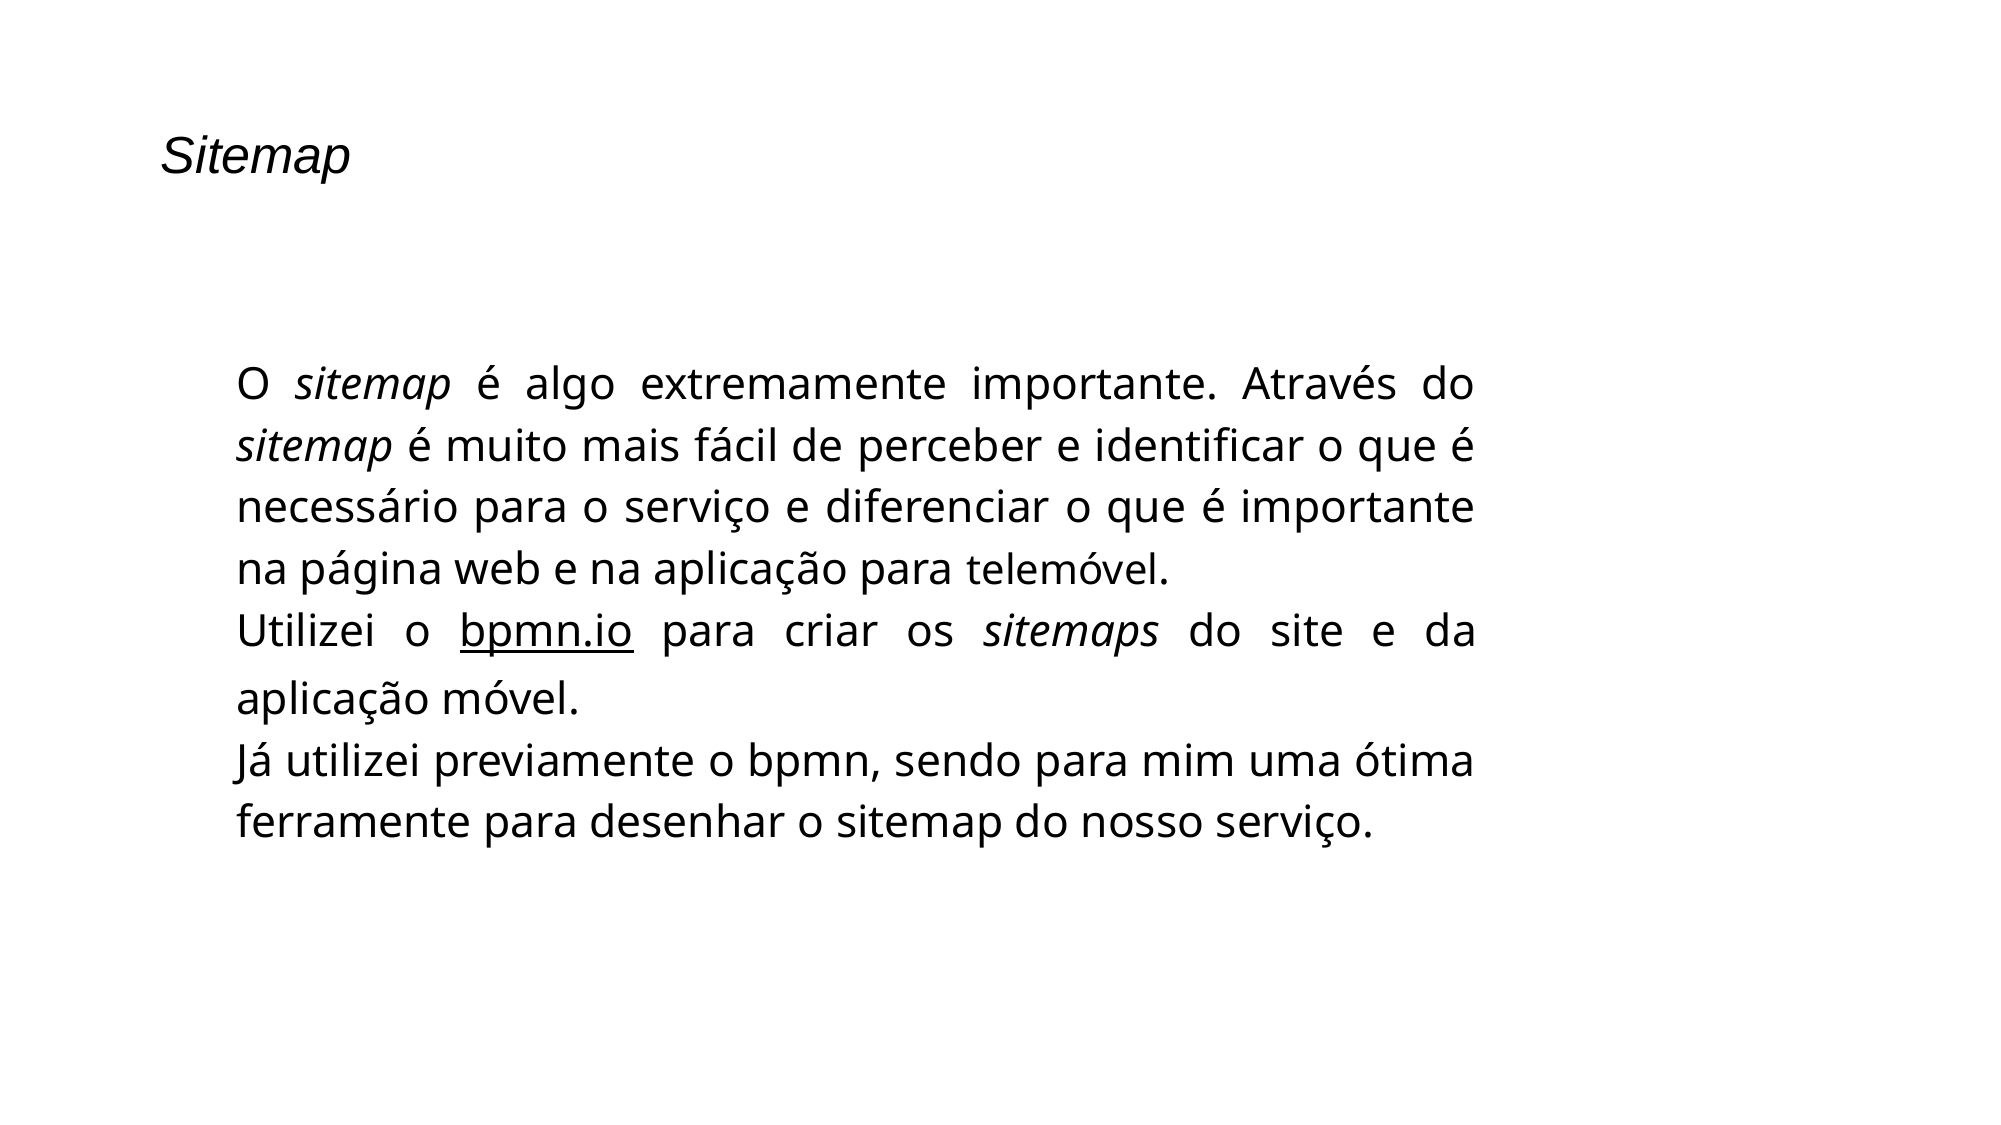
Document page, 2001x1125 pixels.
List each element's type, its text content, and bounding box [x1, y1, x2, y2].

text_box O sitemap é algo extremamente importante. Através do sitemap é muito mais fácil de perceber e identificar o que é necessário para o serviço e diferenciar o que é importante na página web e na aplicação para telemóvel. Utilizei o bpmn.io para criar os sitemaps do site e da aplicação móvel. Já utilizei previamente o bpmn, sendo para mim uma ótima ferramente para desenhar o sitemap do nosso serviço. [145, 332, 1493, 893]
text_box Sitemap [145, 106, 1544, 201]
